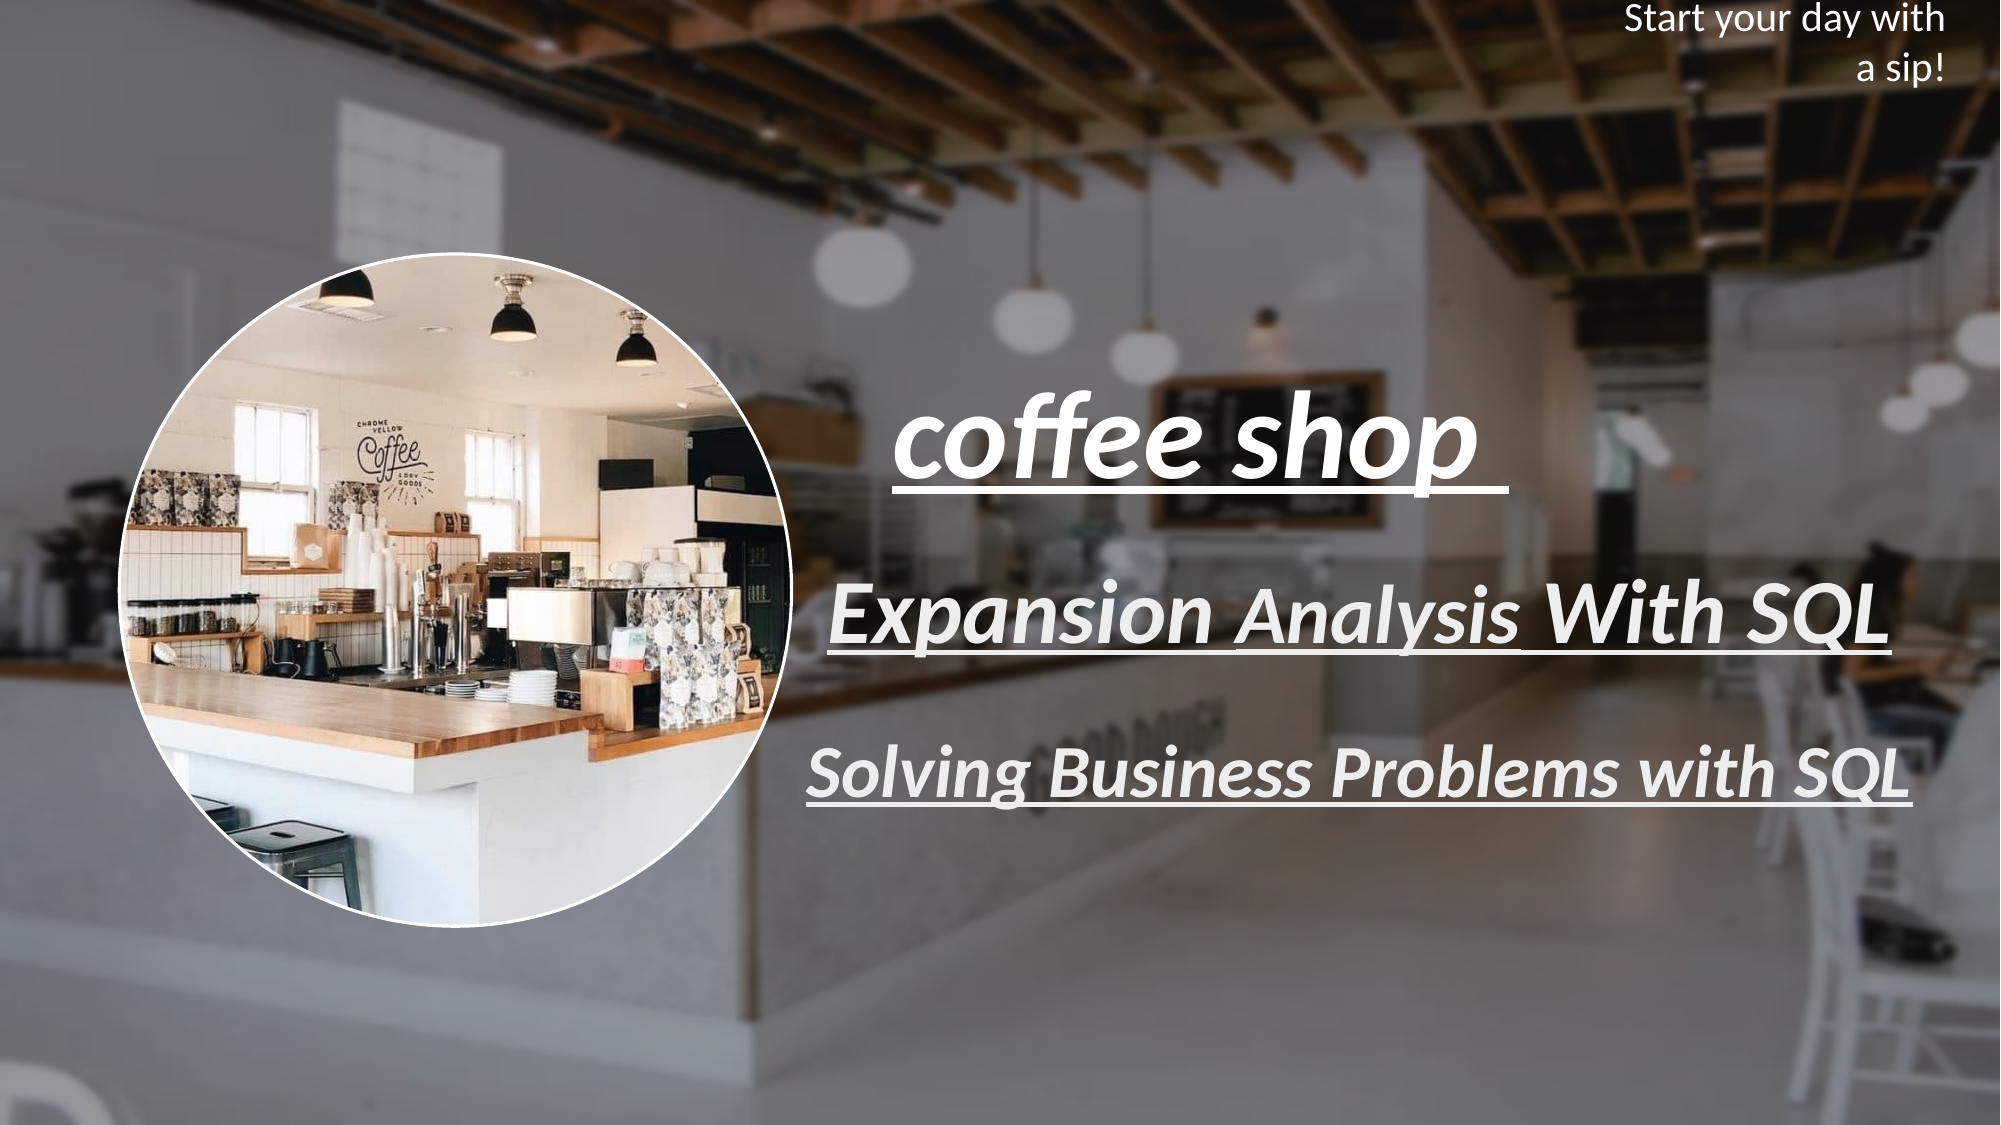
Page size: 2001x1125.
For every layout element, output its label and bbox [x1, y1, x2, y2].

text_box [119, 28, 1800, 1097]
picture [0, 0, 2000, 1125]
